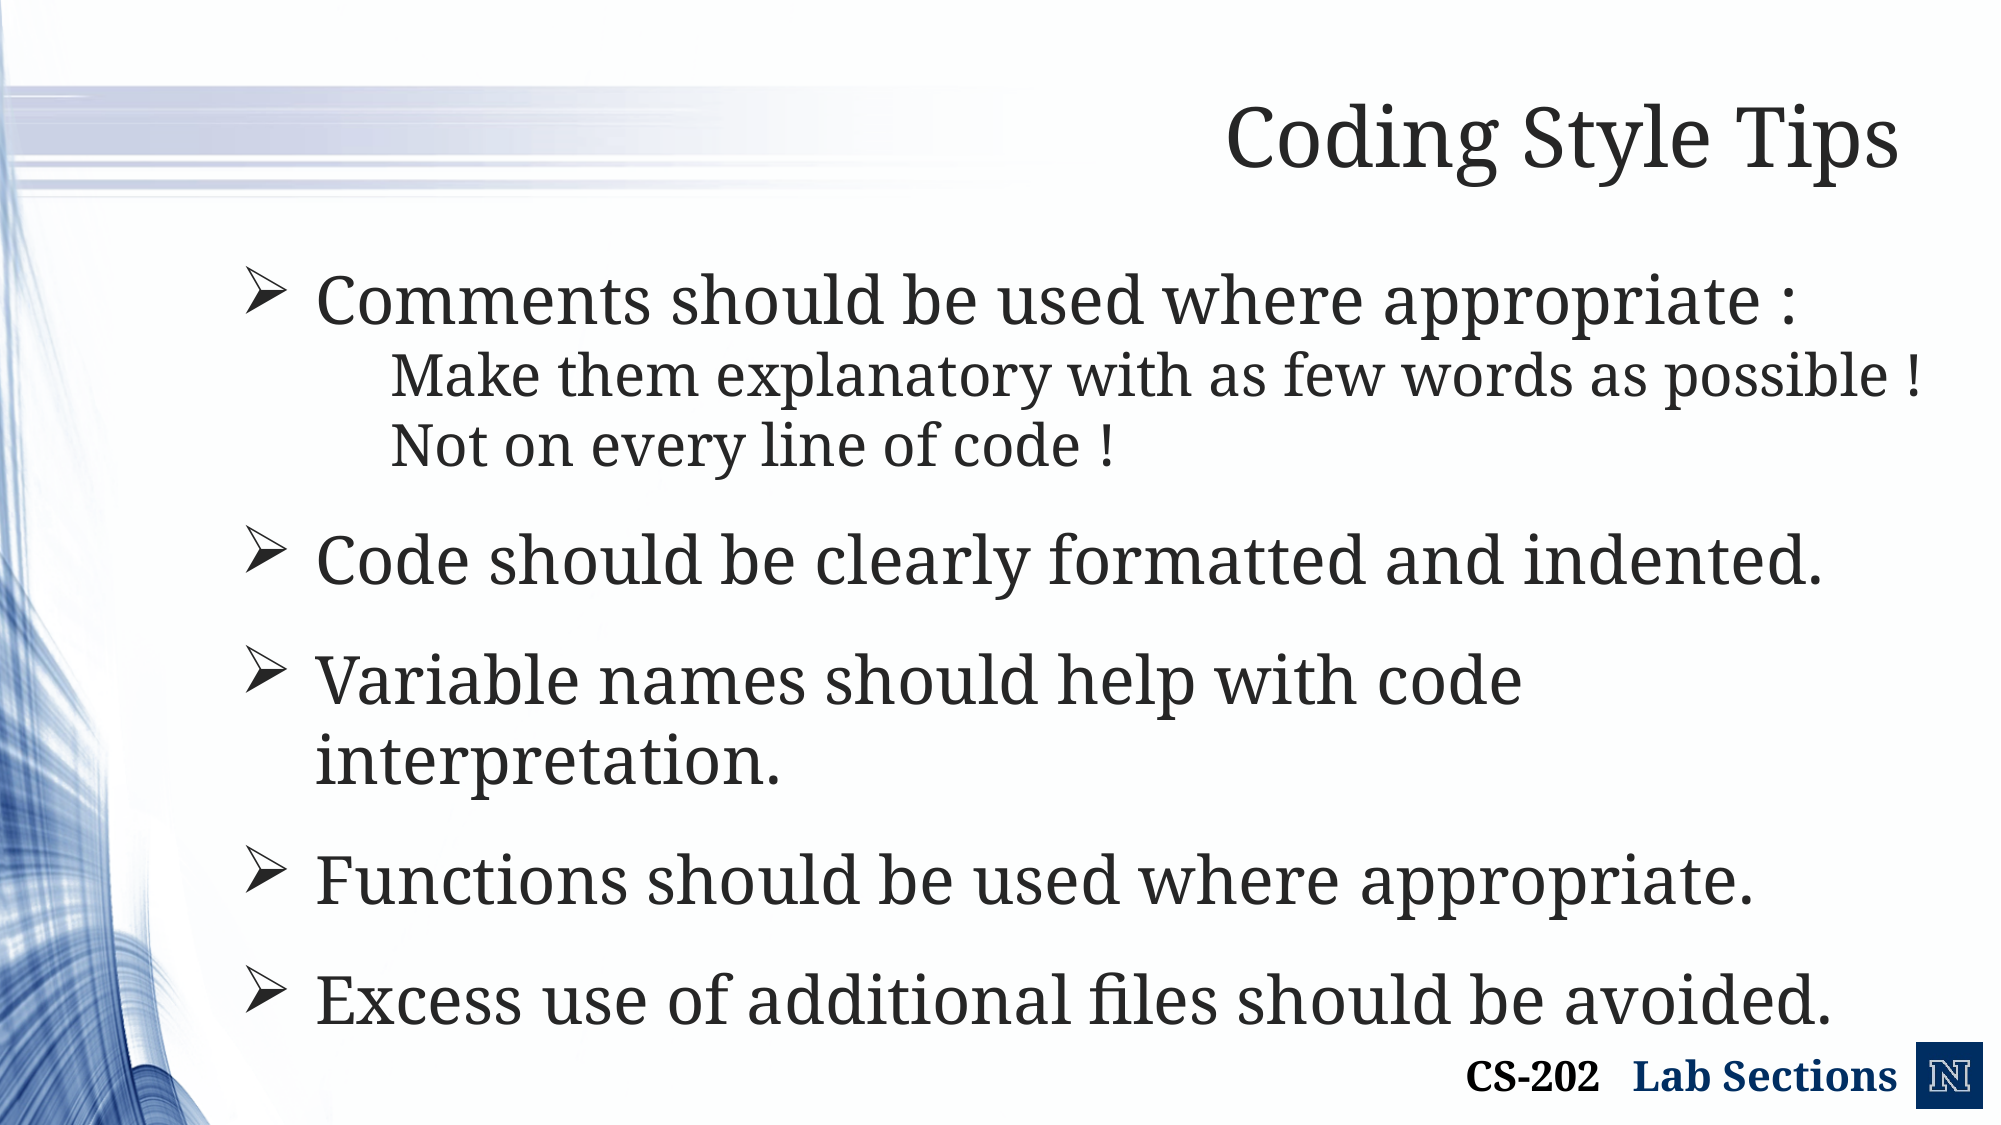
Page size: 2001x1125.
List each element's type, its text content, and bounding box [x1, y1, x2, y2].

text_box Comments should be used where appropriate : Make them explanatory with as few words as possible ! Not on every line of code ! Code should be clearly formatted and indented. Variable names should help with code interpretation. Functions should be used where appropriate. Excess use of additional files should be avoided. [225, 210, 1940, 1043]
text_box Coding Style Tips [159, 85, 1917, 192]
picture [0, 0, 2001, 1125]
text_box CS-202 Lab Sections [1423, 1043, 1916, 1108]
